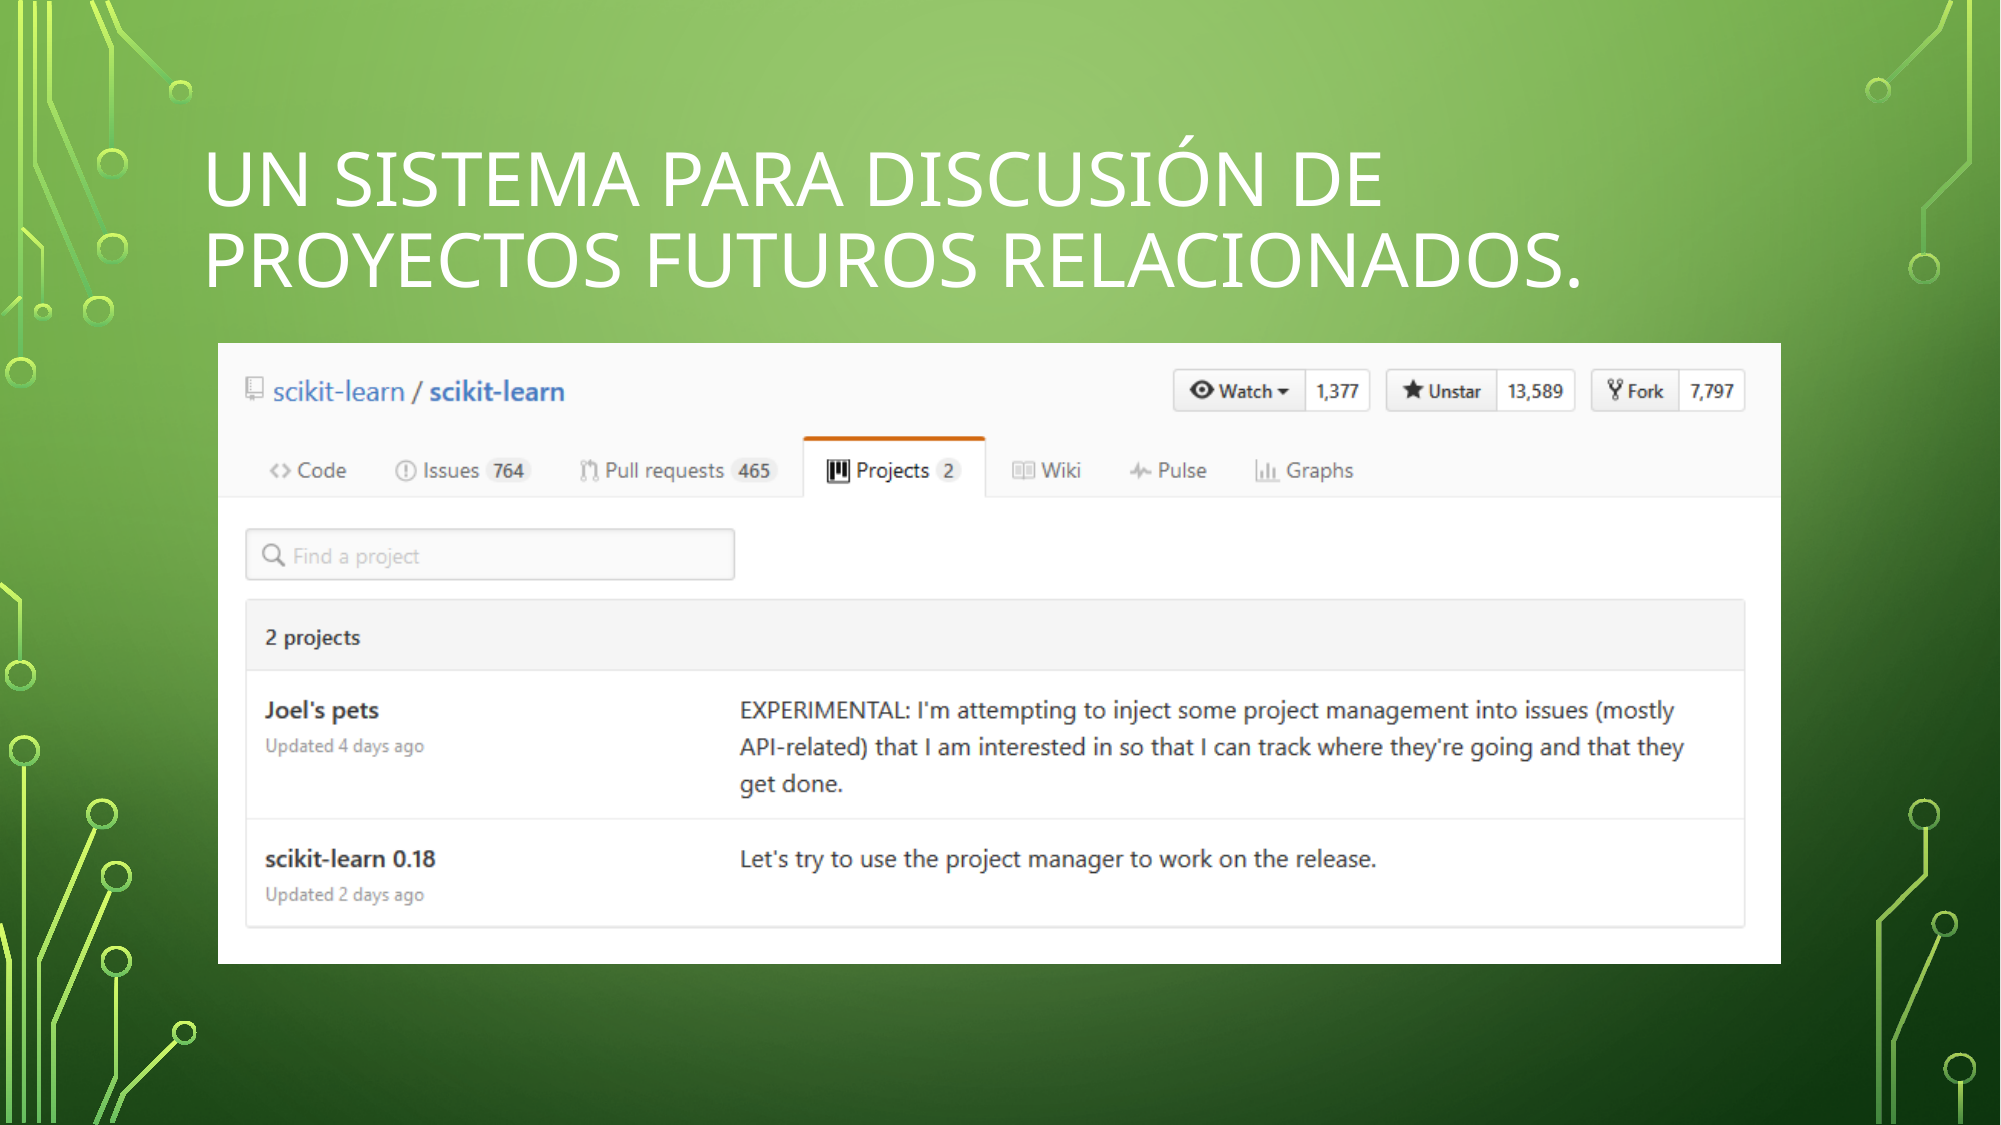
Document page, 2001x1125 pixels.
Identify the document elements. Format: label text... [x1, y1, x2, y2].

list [218, 343, 1782, 964]
title Un sistema para discusión de proyectos futuros relacionados. [187, 101, 1813, 344]
